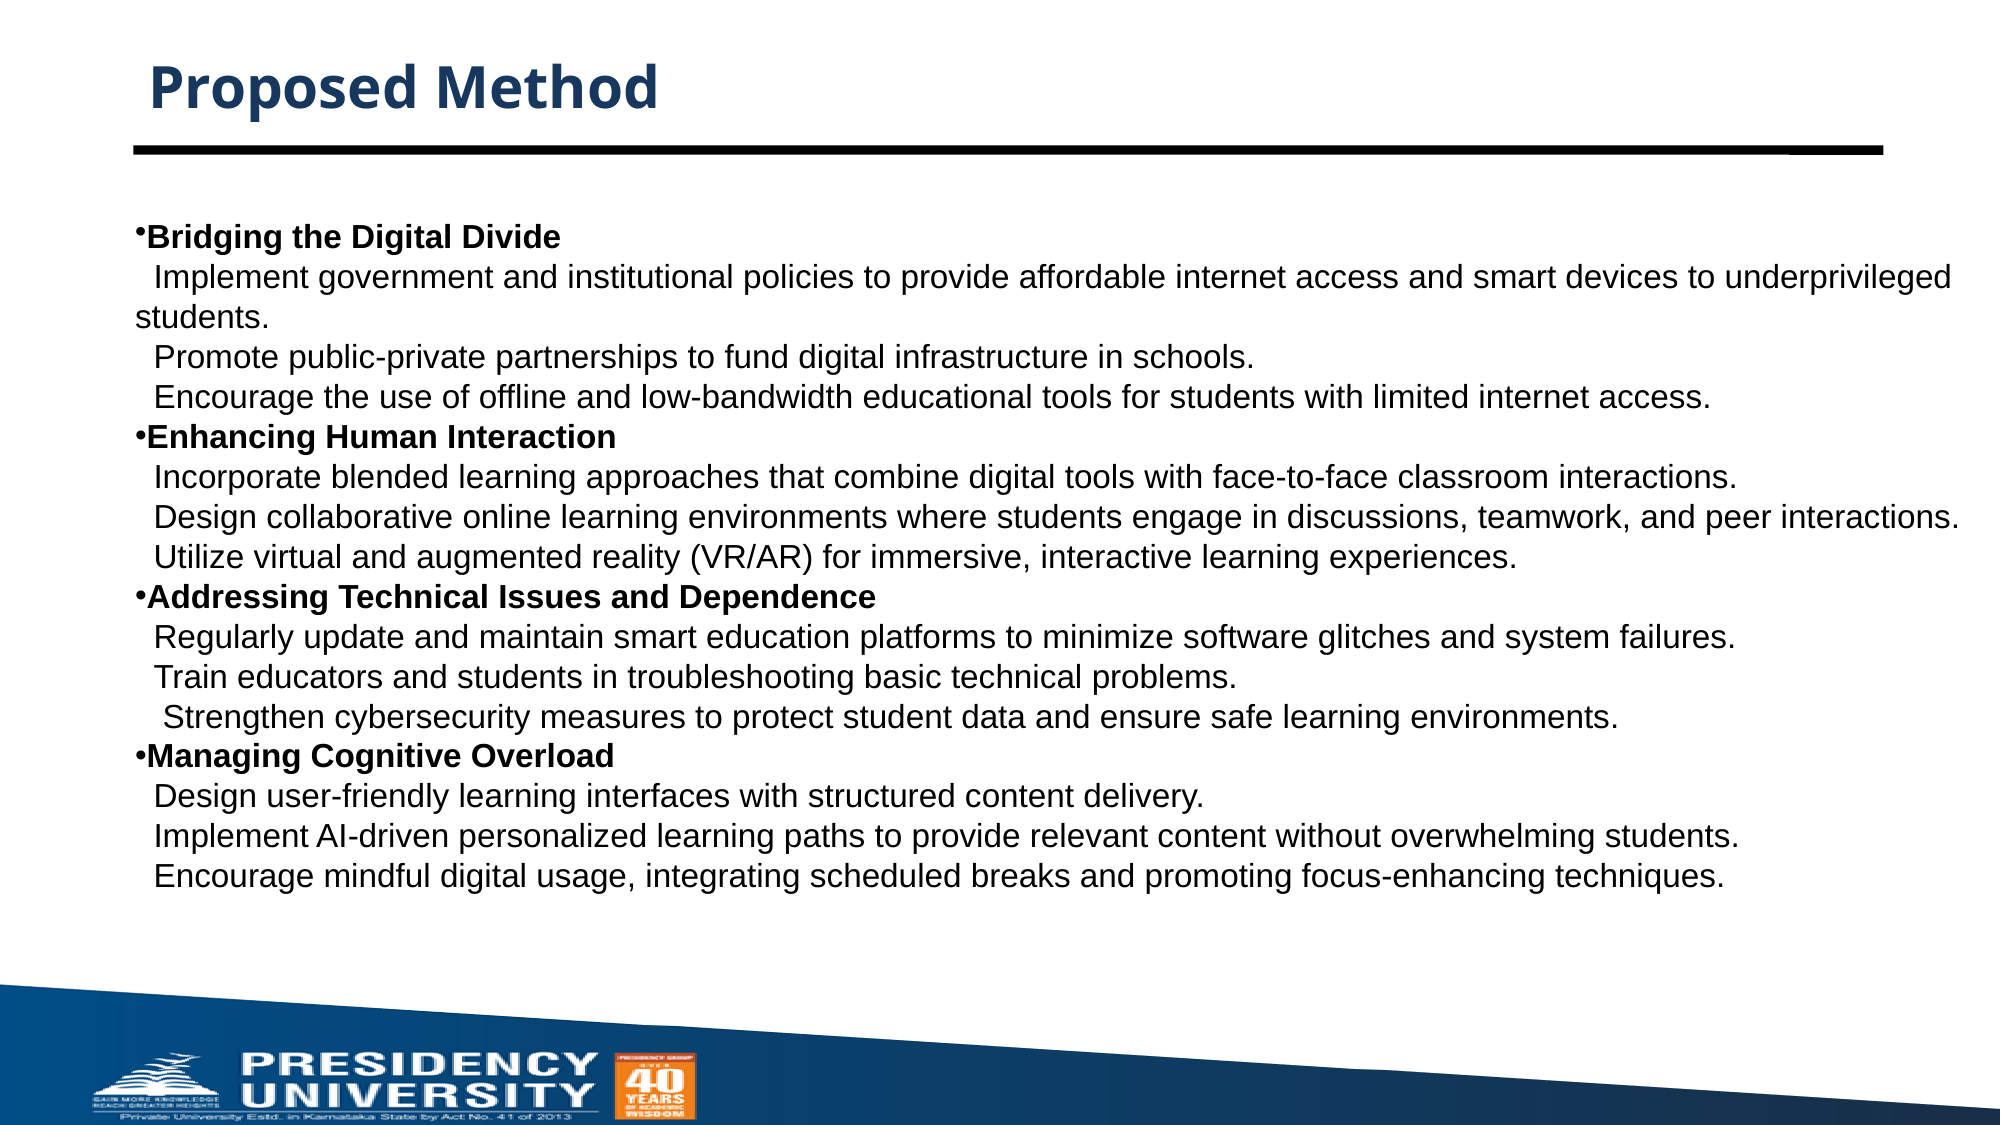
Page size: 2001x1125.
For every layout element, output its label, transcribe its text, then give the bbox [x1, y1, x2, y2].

list Bridging the Digital Divide Implement government and institutional policies to provide affordable internet access and smart devices to underprivileged students. Promote public-private partnerships to fund digital infrastructure in schools. Encourage the use of offline and low-bandwidth educational tools for students with limited internet access. Enhancing Human Interaction Incorporate blended learning approaches that combine digital tools with face-to-face classroom interactions. Design collaborative online learning environments where students engage in discussions, teamwork, and peer interactions. Utilize virtual and augmented reality (VR/AR) for immersive, interactive learning experiences. Addressing Technical Issues and Dependence Regularly update and maintain smart education platforms to minimize software glitches and system failures. Train educators and students in troubleshooting basic technical problems. Strengthen cybersecurity measures to protect student data and ensure safe learning environments. Managing Cognitive Overload Design user-friendly learning interfaces with structured content delivery. Implement AI-driven personalized learning paths to provide relevant content without overwhelming students. Encourage mindful digital usage, integrating scheduled breaks and promoting focus-enhancing techniques. [120, 208, 2000, 947]
picture [0, 982, 2000, 1125]
title Proposed Method [133, 45, 1884, 125]
